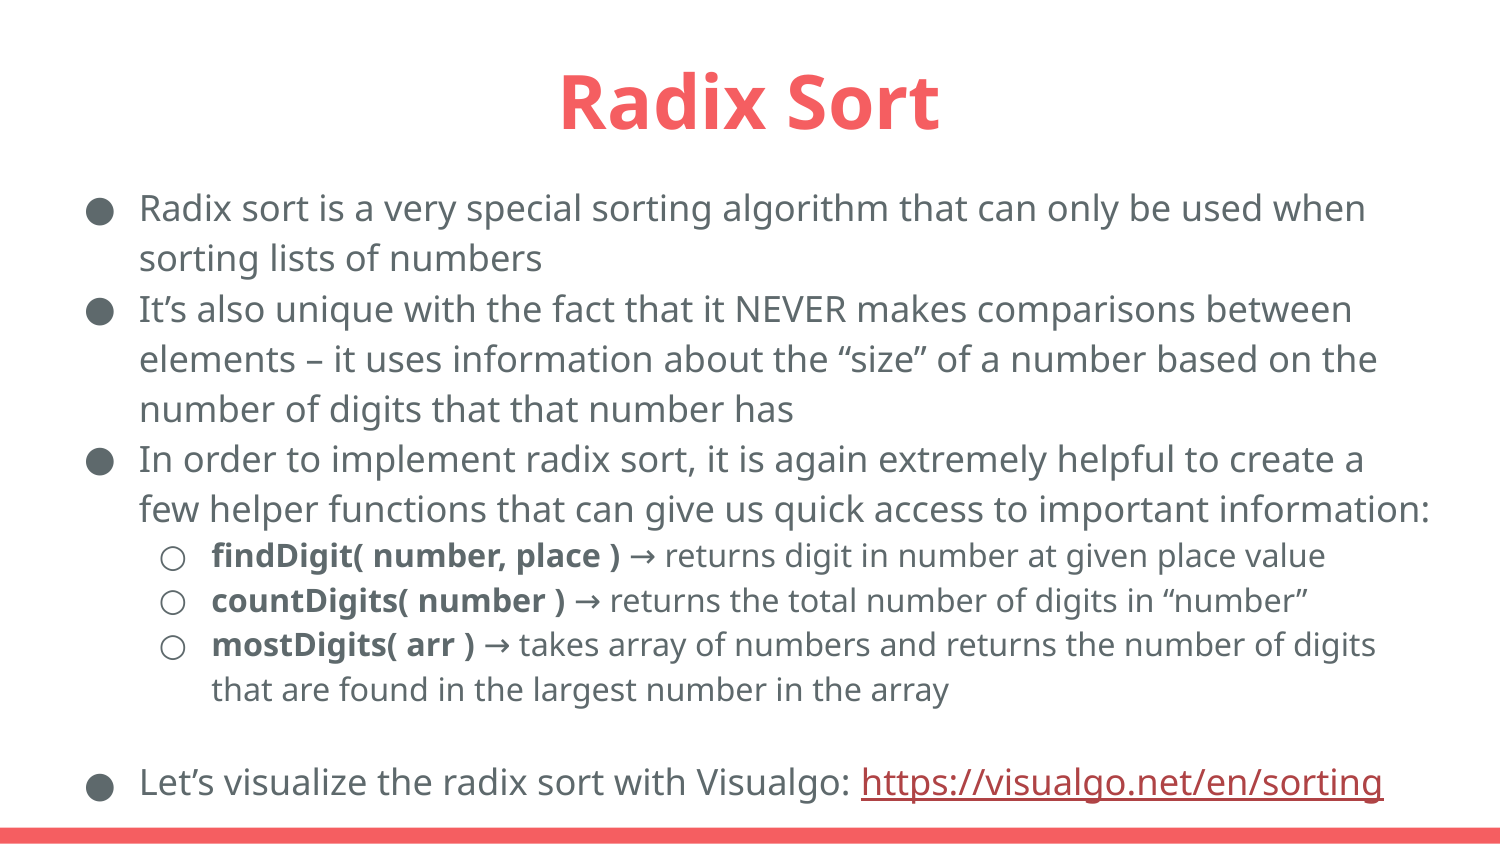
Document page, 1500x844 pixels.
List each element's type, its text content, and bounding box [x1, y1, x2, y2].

text_box Radix sort is a very special sorting algorithm that can only be used when sorting lists of numbers It’s also unique with the fact that it NEVER makes comparisons between elements – it uses information about the “size” of a number based on the number of digits that that number has In order to implement radix sort, it is again extremely helpful to create a few helper functions that can give us quick access to important information: findDigit( number, place ) → returns digit in number at given place value countDigits( number ) → returns the total number of digits in “number” mostDigits( arr ) → takes array of numbers and returns the number of digits that are found in the largest number in the array Let’s visualize the radix sort with Visualgo: https://visualgo.net/en/sorting [51, 164, 1449, 844]
text_box Radix Sort [51, 39, 1449, 142]
